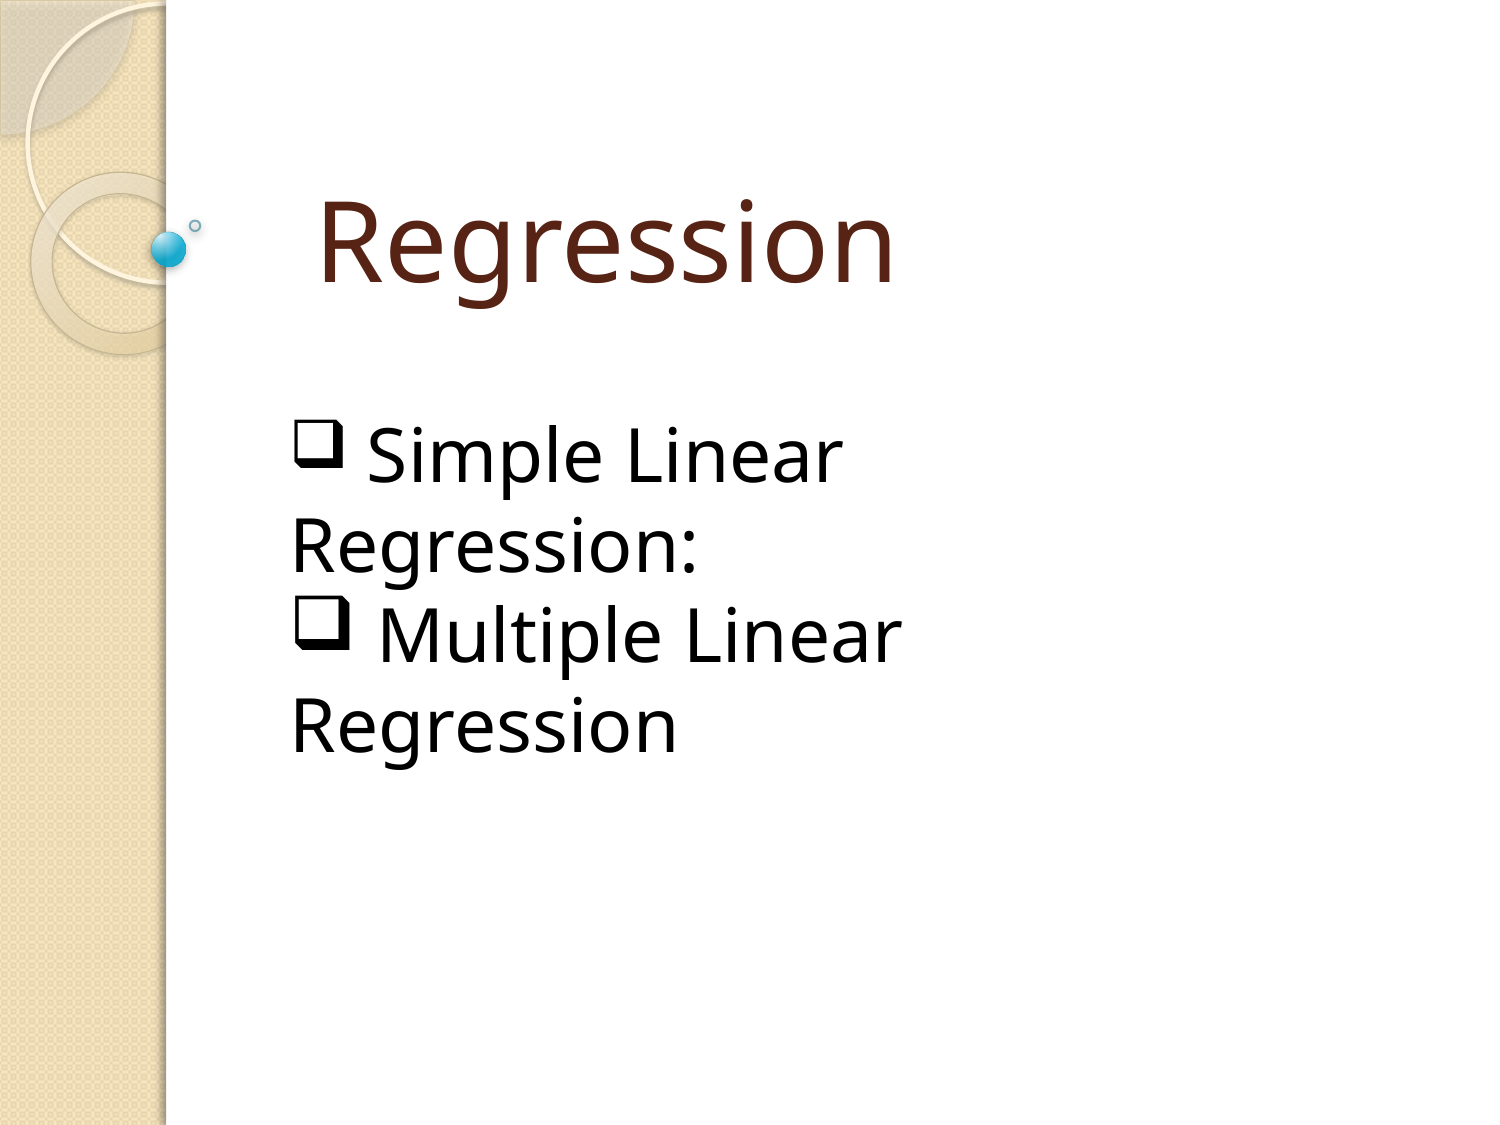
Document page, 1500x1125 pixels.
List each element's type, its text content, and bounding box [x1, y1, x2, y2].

title Regression [300, 125, 1313, 313]
text_box Simple Linear Regression: Multiple Linear Regression [274, 399, 1263, 775]
